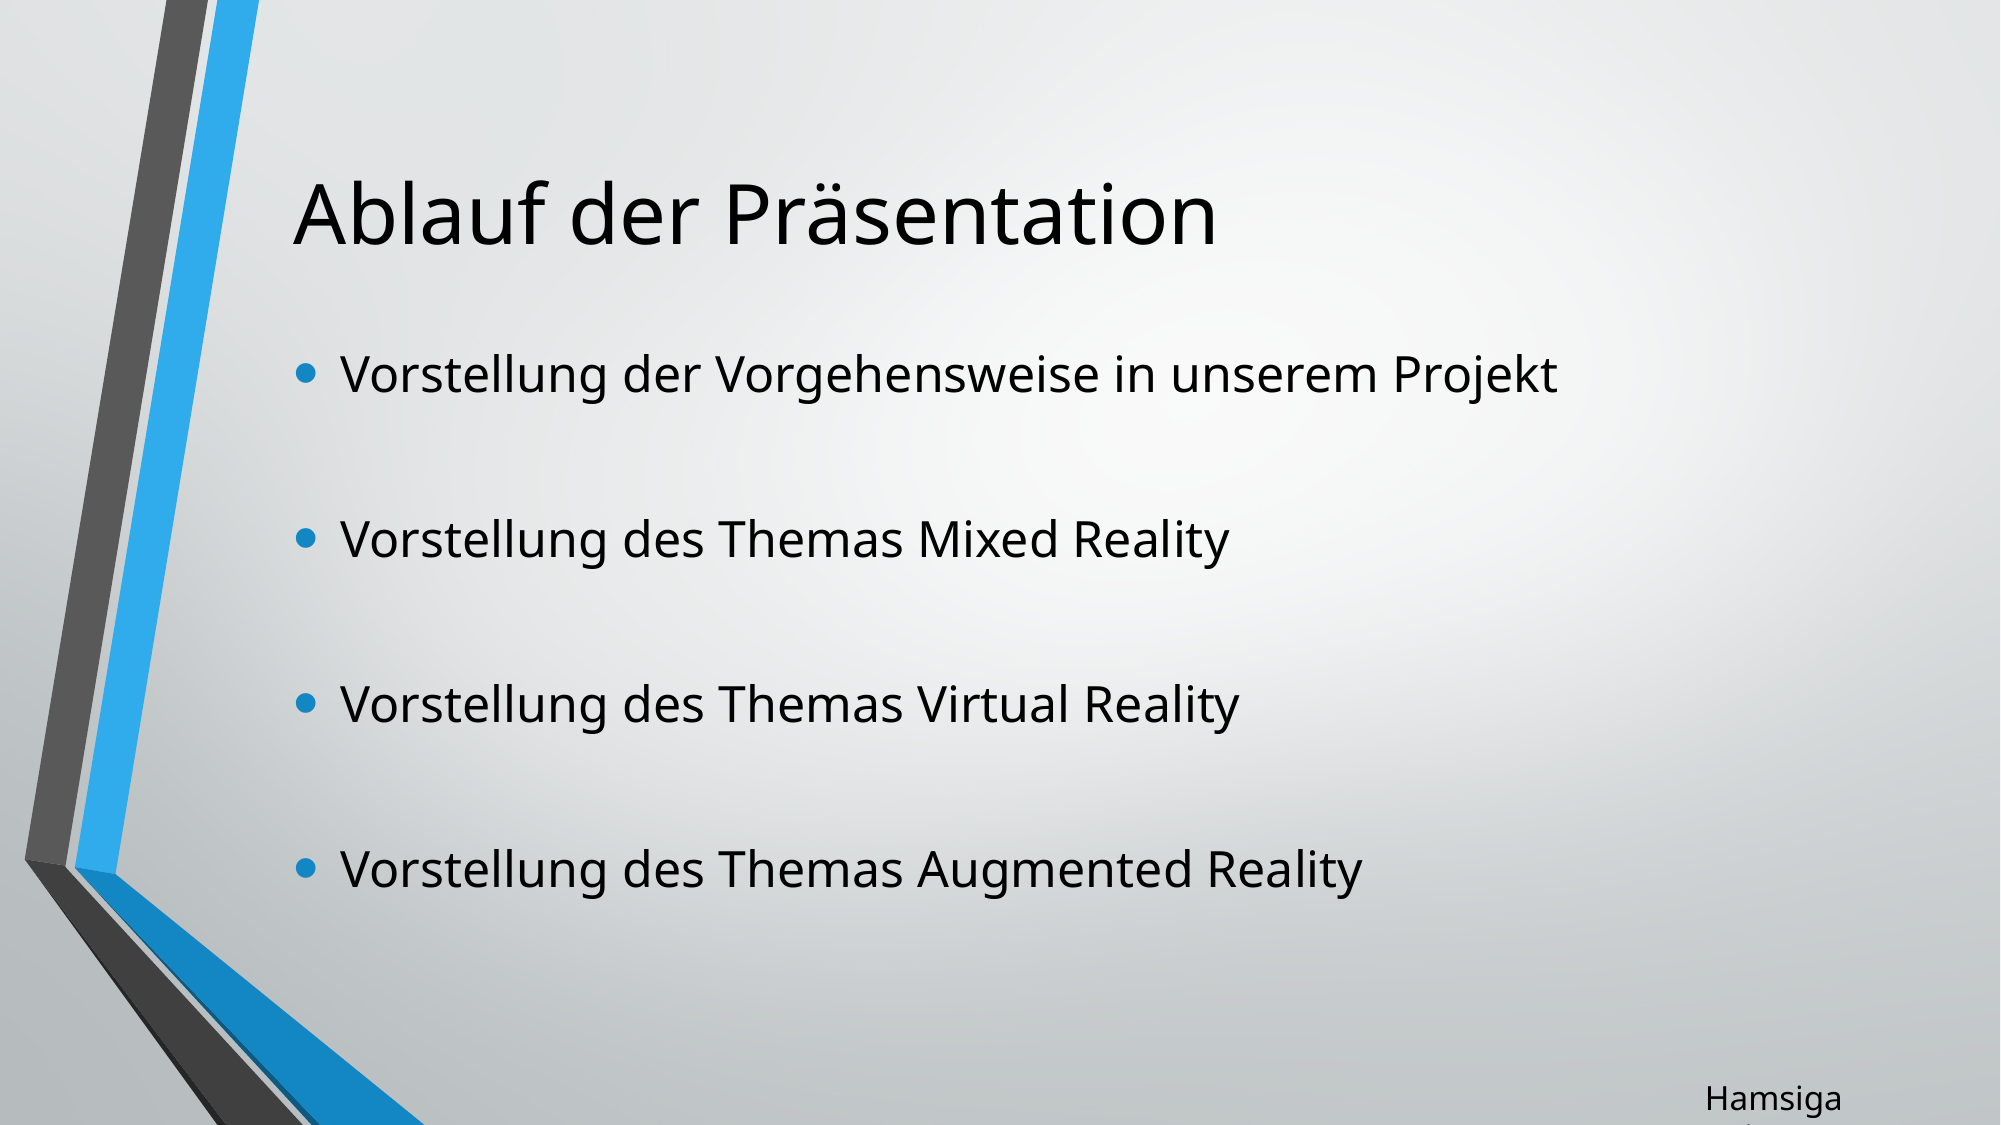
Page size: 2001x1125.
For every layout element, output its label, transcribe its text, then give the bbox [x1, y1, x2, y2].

title Ablauf der Präsentation [278, 67, 1923, 337]
text_box Hamsiga Rajaratnam [1690, 1069, 2000, 1125]
list Vorstellung der Vorgehensweise in unserem Projekt Vorstellung des Themas Mixed Reality Vorstellung des Themas Virtual Reality Vorstellung des Themas Augmented Reality [278, 337, 1923, 984]
